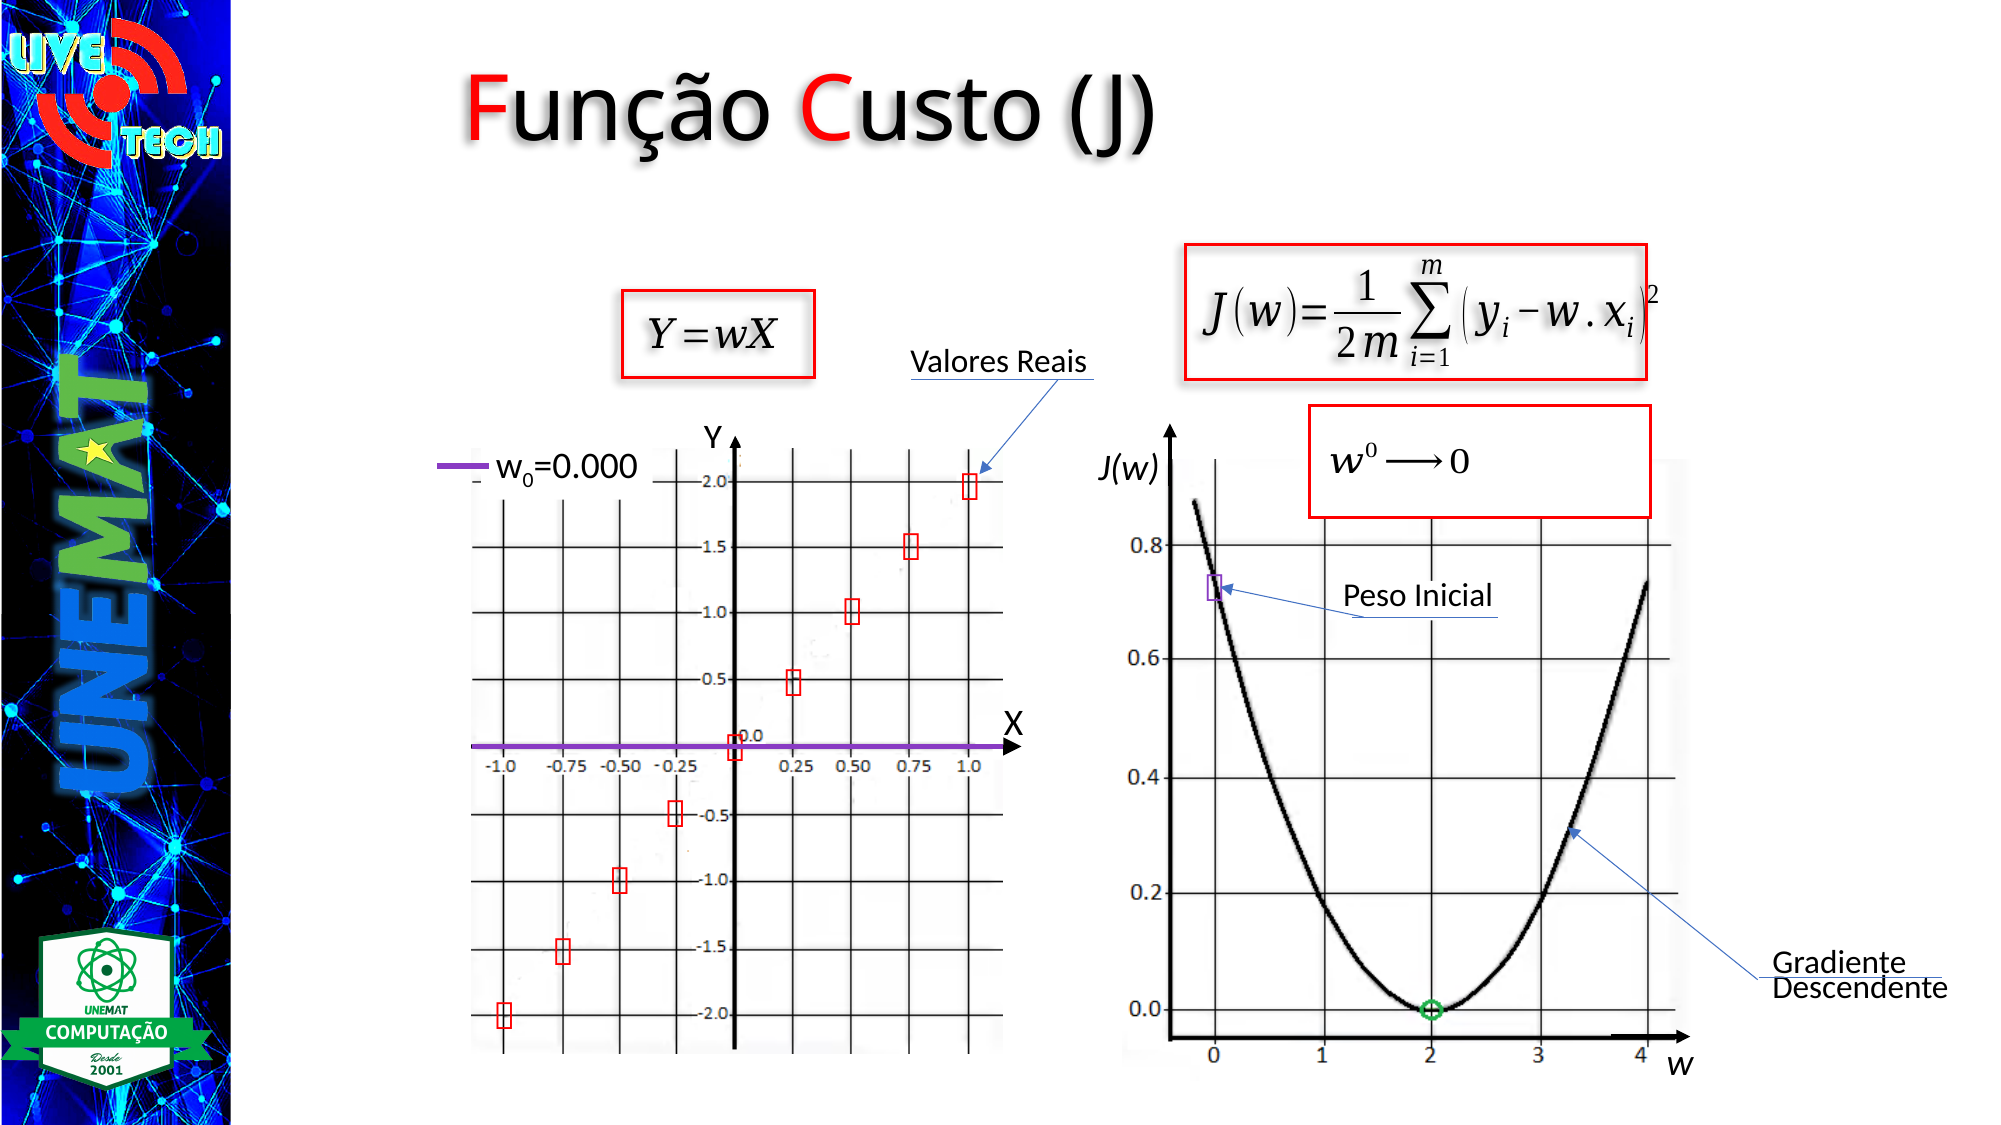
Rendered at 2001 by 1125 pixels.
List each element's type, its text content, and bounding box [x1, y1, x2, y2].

text_box Gradiente Descendente [1757, 947, 1989, 1012]
title Função Custo (J) [447, 1, 1652, 220]
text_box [471, 435, 1022, 1054]
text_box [1220, 586, 1364, 618]
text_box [689, 405, 1695, 1092]
picture [0, 0, 231, 1125]
text_box [1184, 243, 1648, 381]
text_box Valores Reais [895, 347, 1127, 387]
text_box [1567, 827, 1758, 982]
text_box [621, 289, 816, 379]
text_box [979, 379, 1058, 475]
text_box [1309, 405, 1651, 518]
